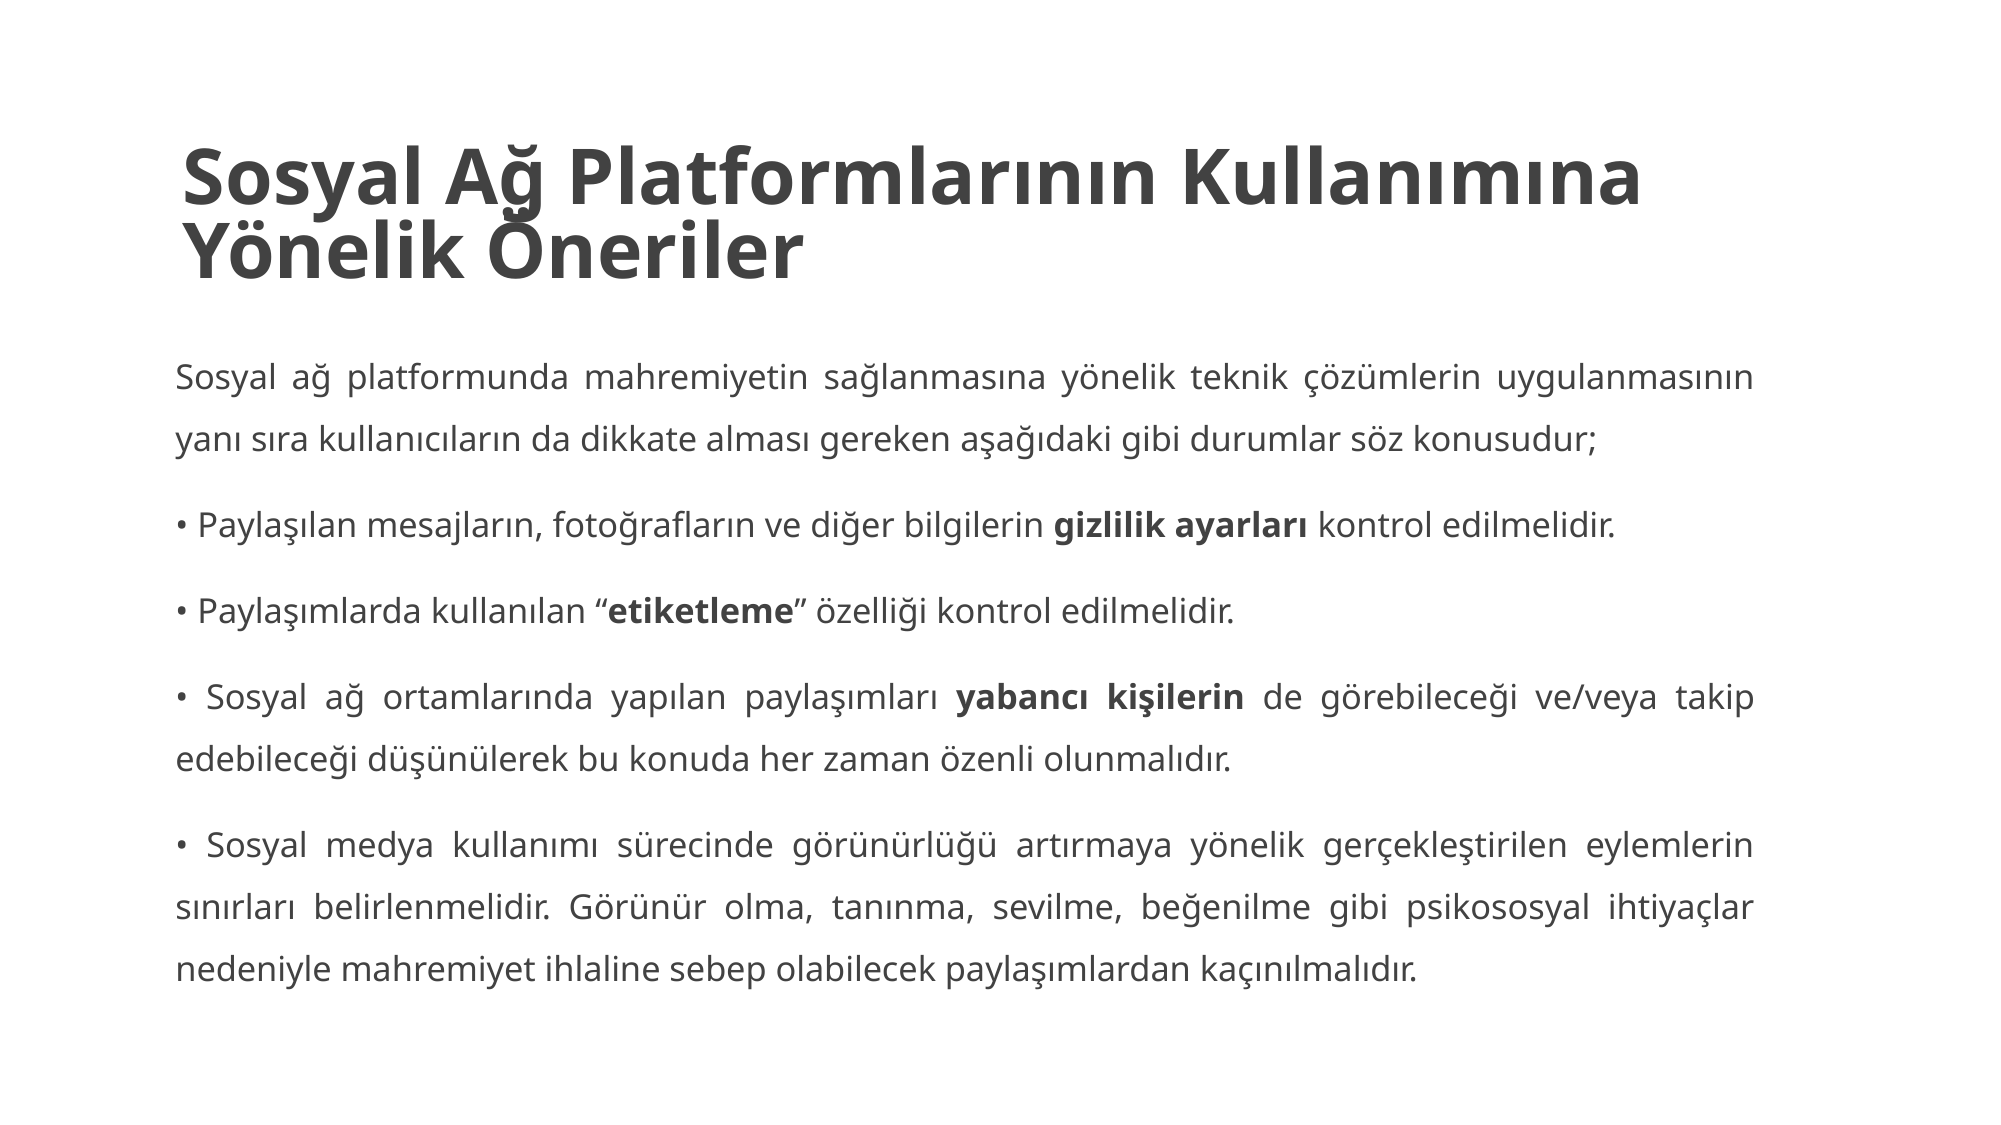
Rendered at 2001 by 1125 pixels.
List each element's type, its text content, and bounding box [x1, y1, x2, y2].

list Sosyal ağ platformunda mahremiyetin sağlanmasına yönelik teknik çözümlerin uygulanmasının yanı sıra kullanıcıların da dikkate alması gereken aşağıdaki gibi durumlar söz konusudur; • Paylaşılan mesajların, fotoğrafların ve diğer bilgilerin gizlilik ayarları kontrol edilmelidir. • Paylaşımlarda kullanılan “etiketleme” özelliği kontrol edilmelidir. • Sosyal ağ ortamlarında yapılan paylaşımları yabancı kişilerin de görebileceği ve/veya takip edebileceği düşünülerek bu konuda her zaman özenli olunmalıdır. • Sosyal medya kullanımı sürecinde görünürlüğü artırmaya yönelik gerçekleştirilen eylemlerin sınırları belirlenmelidir. Görünür olma, tanınma, sevilme, beğenilme gibi psikososyal ihtiyaçlar nedeniyle mahremiyet ihlaline sebep olabilecek paylaşımlardan kaçınılmalıdır. [168, 327, 1763, 1049]
title Sosyal Ağ Platformlarının Kullanımına Yönelik Öneriler [168, 96, 1763, 327]
